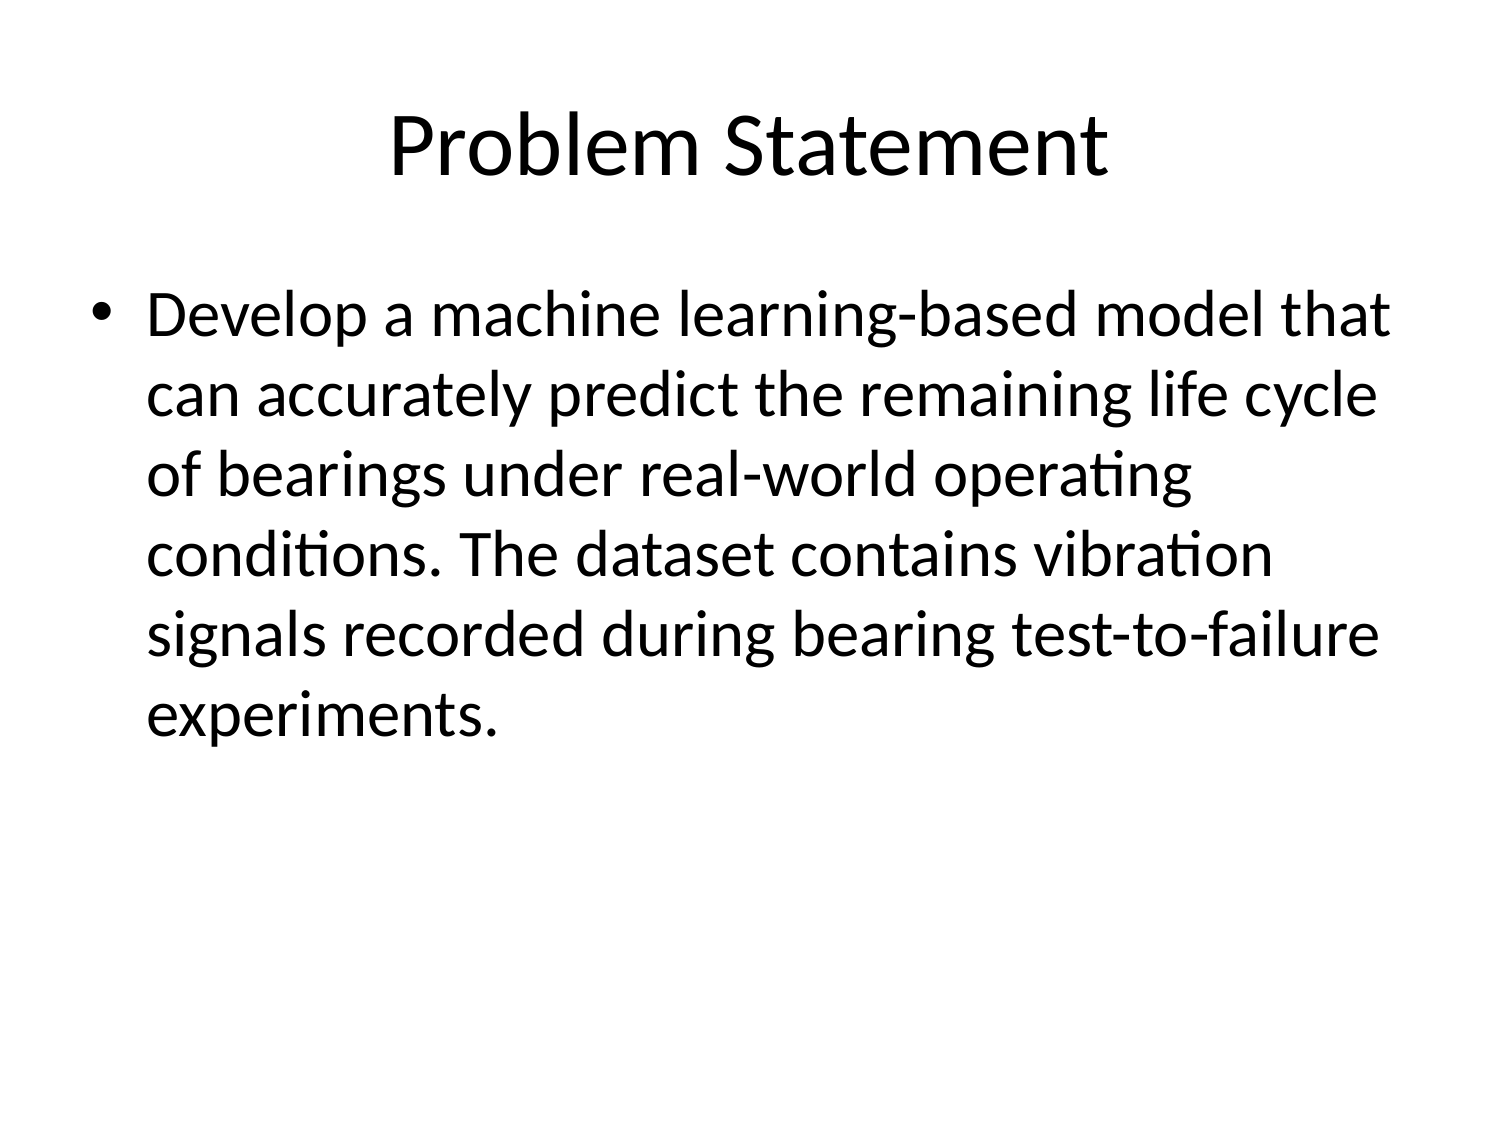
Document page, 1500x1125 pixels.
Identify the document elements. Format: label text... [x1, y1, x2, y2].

title Problem Statement [75, 45, 1425, 233]
list Develop a machine learning-based model that can accurately predict the remaining life cycle of bearings under real-world operating conditions. The dataset contains vibration signals recorded during bearing test-to-failure experiments. [75, 262, 1425, 1005]
